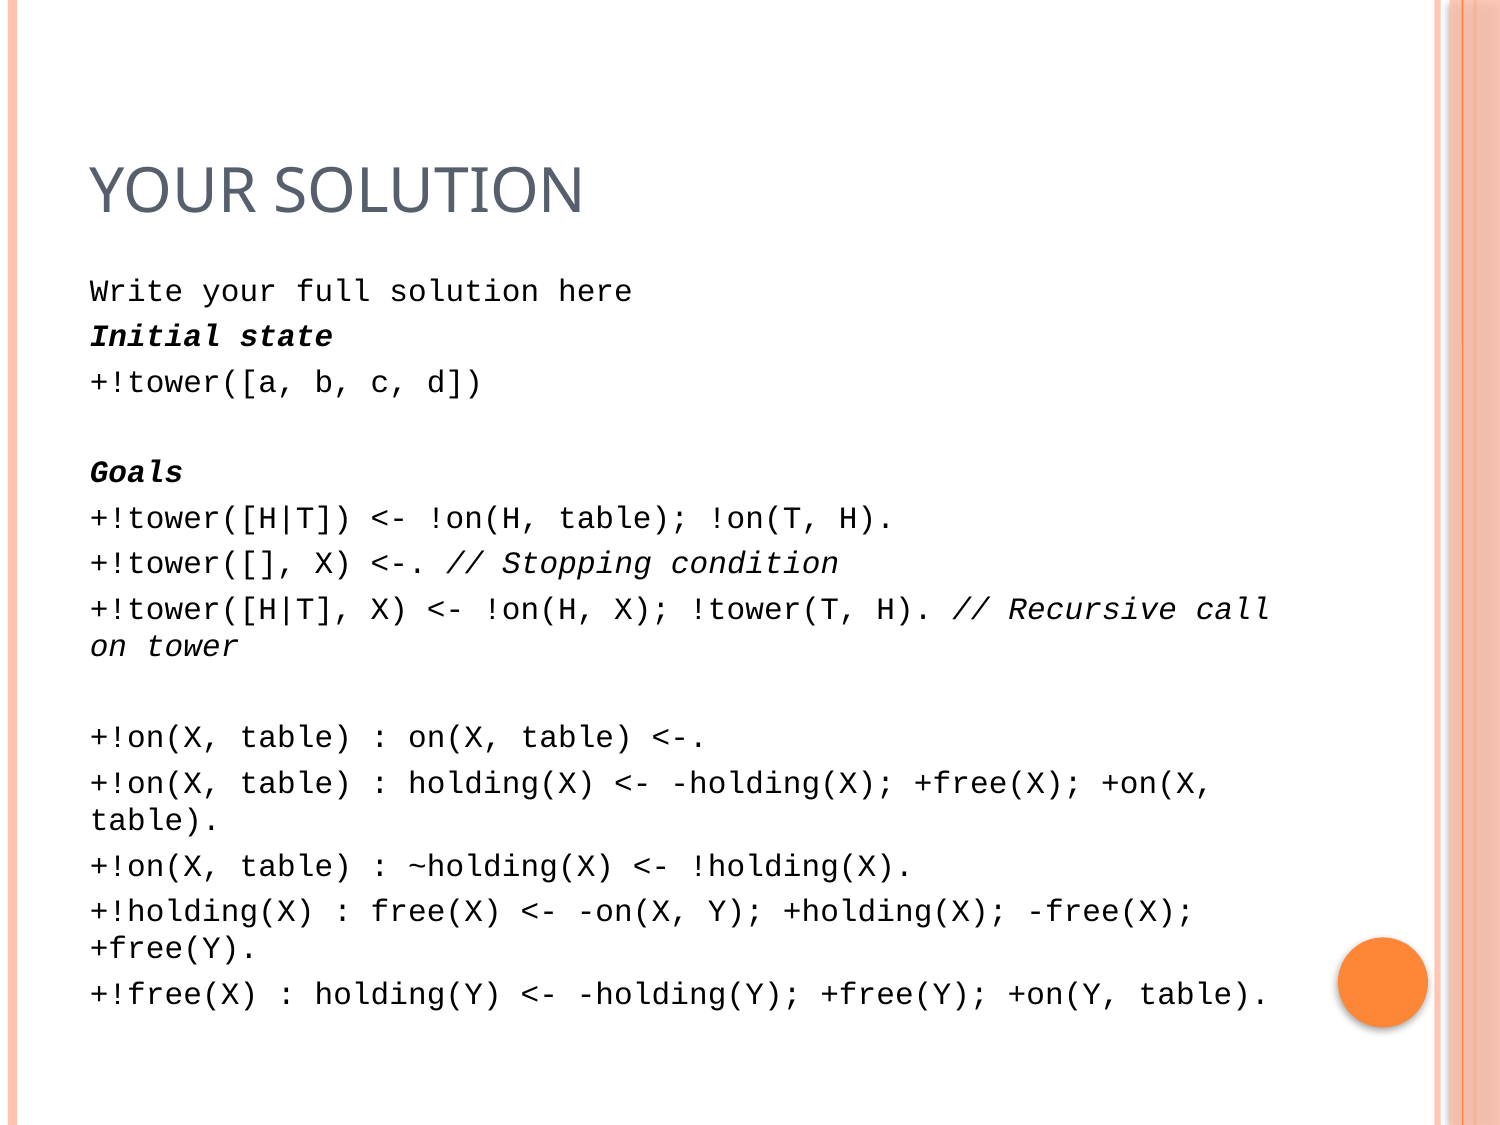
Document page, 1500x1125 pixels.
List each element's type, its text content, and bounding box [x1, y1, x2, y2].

list Write your full solution here Initial state +!tower([a, b, c, d]) Goals +!tower([H|T]) <- !on(H, table); !on(T, H). +!tower([], X) <-. // Stopping condition +!tower([H|T], X) <- !on(H, X); !tower(T, H). // Recursive call on tower +!on(X, table) : on(X, table) <-. +!on(X, table) : holding(X) <- -holding(X); +free(X); +on(X, table). +!on(X, table) : ~holding(X) <- !holding(X). +!holding(X) : free(X) <- -on(X, Y); +holding(X); -free(X); +free(Y). +!free(X) : holding(Y) <- -holding(Y); +free(Y); +on(Y, table). [75, 262, 1300, 1062]
title your solution [75, 45, 1300, 233]
